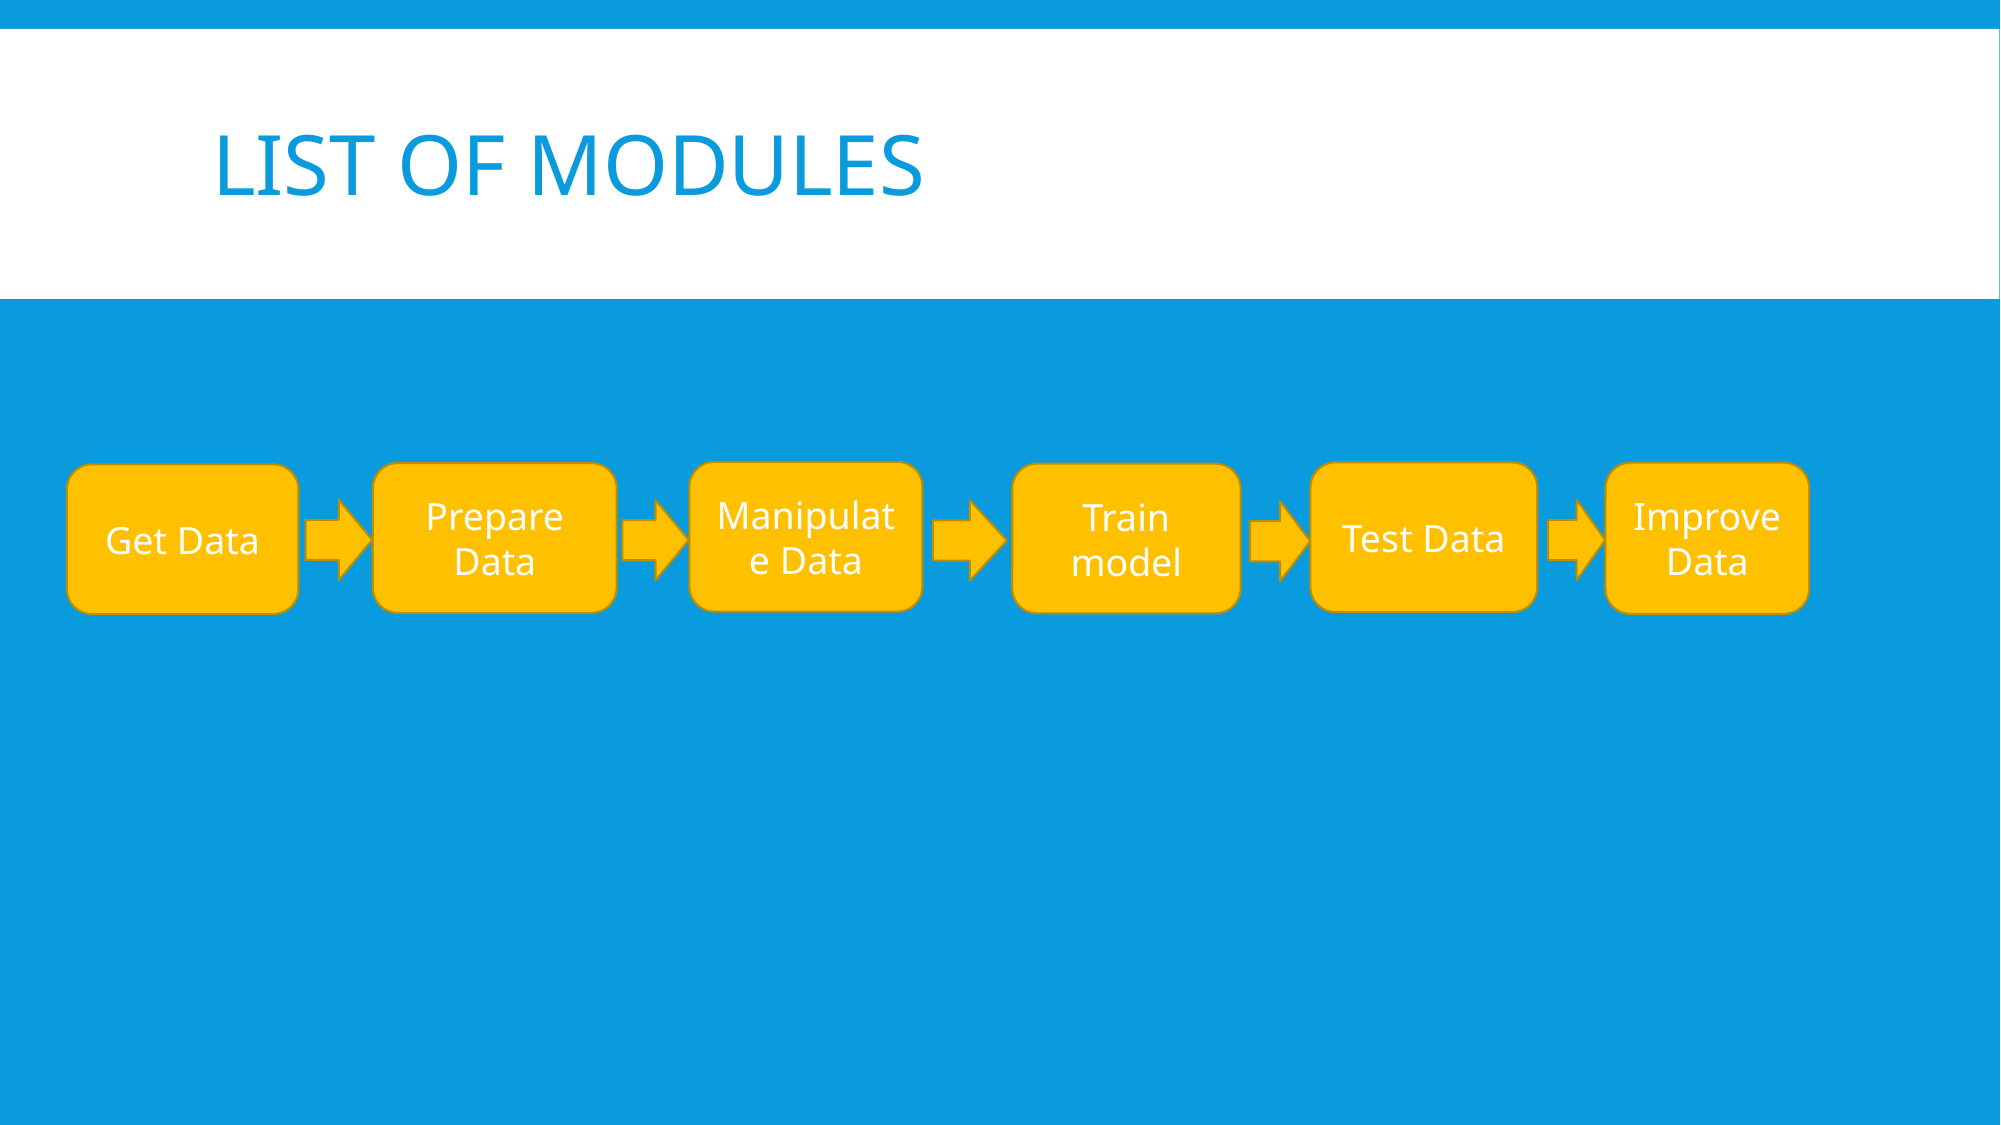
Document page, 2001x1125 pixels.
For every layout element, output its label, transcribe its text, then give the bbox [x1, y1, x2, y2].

text_box Train model [1011, 462, 1242, 615]
text_box Test Data [1309, 461, 1539, 614]
text_box Prepare Data [371, 462, 618, 614]
text_box Get Data [65, 463, 300, 616]
text_box Manipulate Data [688, 460, 924, 613]
text_box [1547, 498, 1607, 582]
text_box [621, 499, 690, 582]
title List of modules [197, 46, 1803, 295]
text_box [1248, 500, 1312, 583]
text_box [931, 499, 1008, 582]
text_box Improve Data [1604, 461, 1811, 615]
text_box [304, 498, 373, 582]
